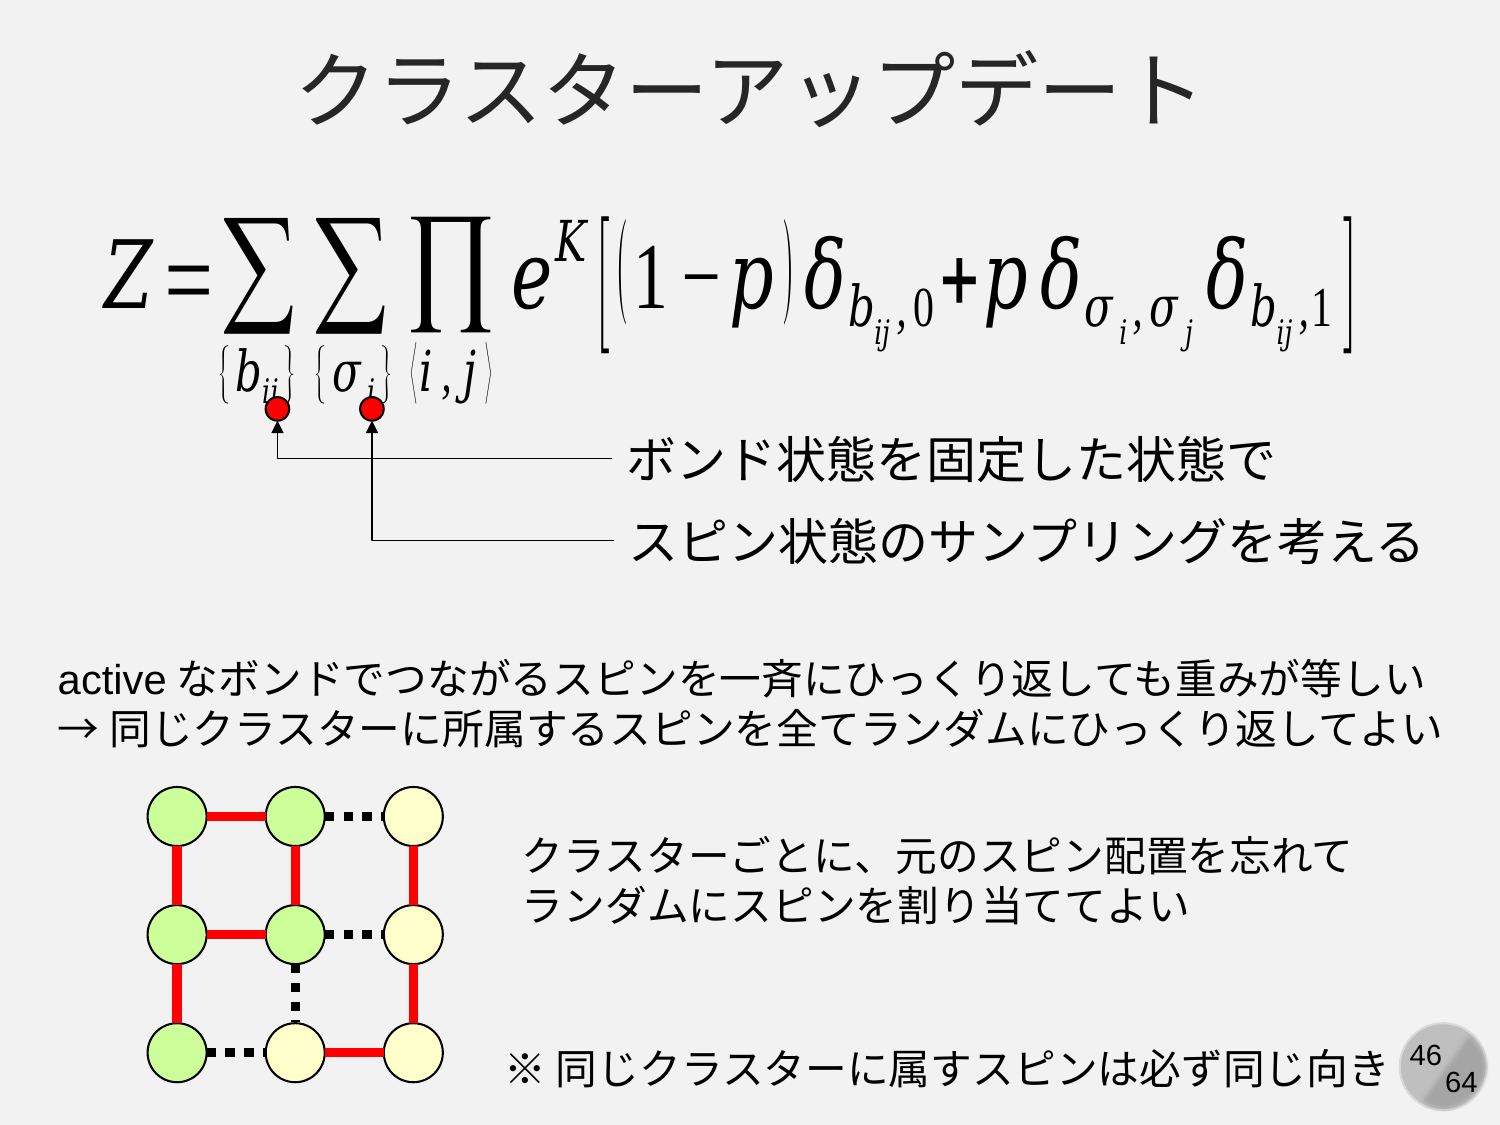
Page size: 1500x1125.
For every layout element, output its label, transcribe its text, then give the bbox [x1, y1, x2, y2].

text_box [264, 1022, 326, 1084]
text_box [383, 904, 444, 965]
text_box ※同じクラスターに属すスピンは必ず同じ向き [489, 1035, 1405, 1100]
text_box [383, 1022, 444, 1084]
text_box [264, 396, 291, 422]
text_box [146, 904, 208, 965]
text_box [359, 396, 385, 420]
text_box クラスターごとに、元のスピン配置を忘れて ランダムにスピンを割り当ててよい [507, 822, 1369, 938]
text_box スピン状態のサンプリングを考える [613, 503, 1441, 579]
text_box ボンド状態を固定した状態で [611, 420, 1292, 496]
text_box [146, 1022, 208, 1084]
text_box [146, 785, 208, 847]
text_box activeなボンドでつながるスピンを一斉にひっくり返しても重みが等しい →同じクラスターに所属するスピンを全てランダムにひっくり返してよい [42, 645, 1459, 760]
list クラスターアップデート [0, 31, 1500, 155]
text_box [265, 785, 326, 847]
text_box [371, 420, 609, 542]
text_box [383, 785, 444, 847]
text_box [277, 420, 371, 459]
text_box [264, 904, 326, 965]
